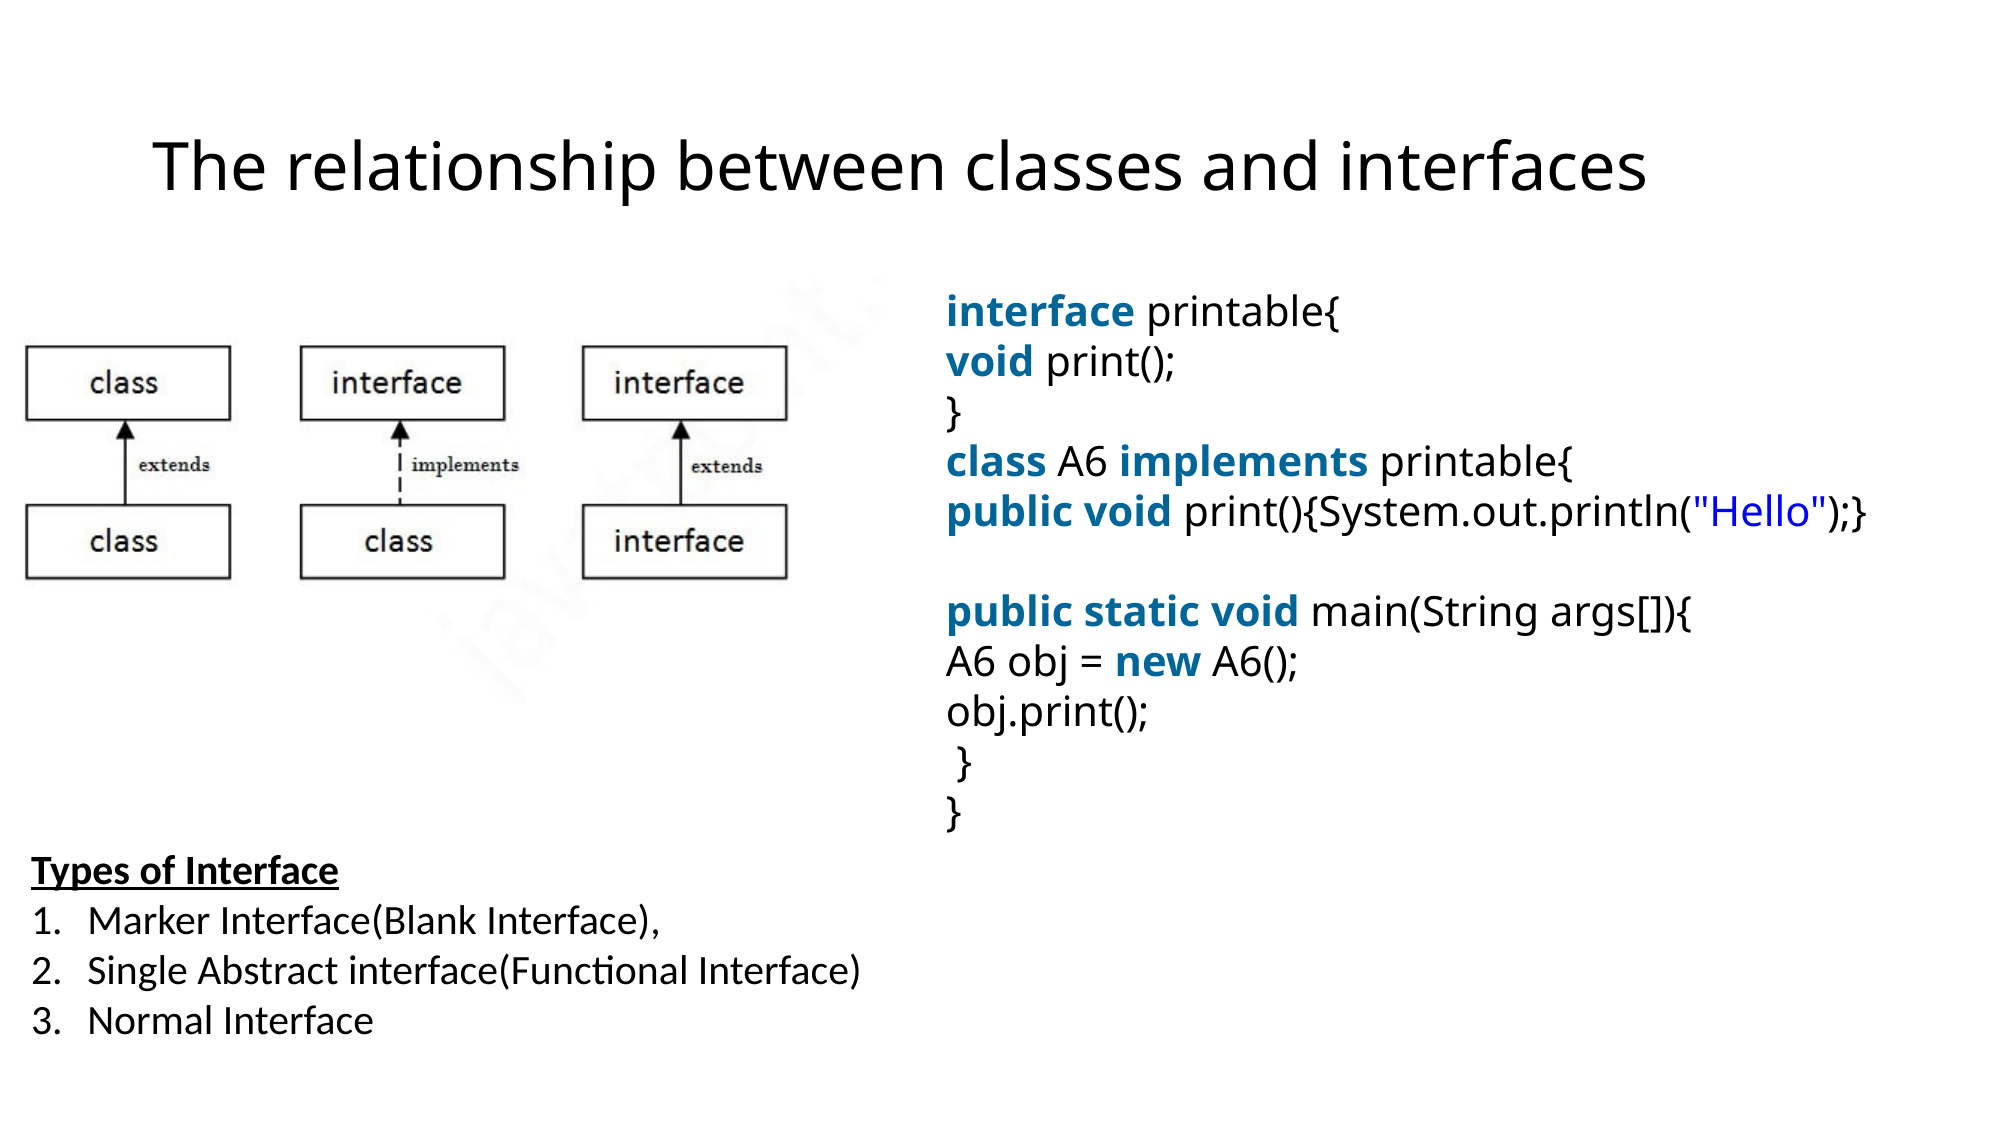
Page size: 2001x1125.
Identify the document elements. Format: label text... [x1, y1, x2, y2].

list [0, 277, 881, 703]
text_box Types of Interface Marker Interface(Blank Interface), Single Abstract interface(Functional Interface) Normal Interface [16, 835, 962, 1051]
title The relationship between classes and interfaces [137, 59, 1863, 278]
text_box interface printable{ void print(); } class A6 implements printable{ public void print(){System.out.println("Hello");} public static void main(String args[]){ A6 obj = new A6(); obj.print(); } } [931, 277, 2000, 843]
